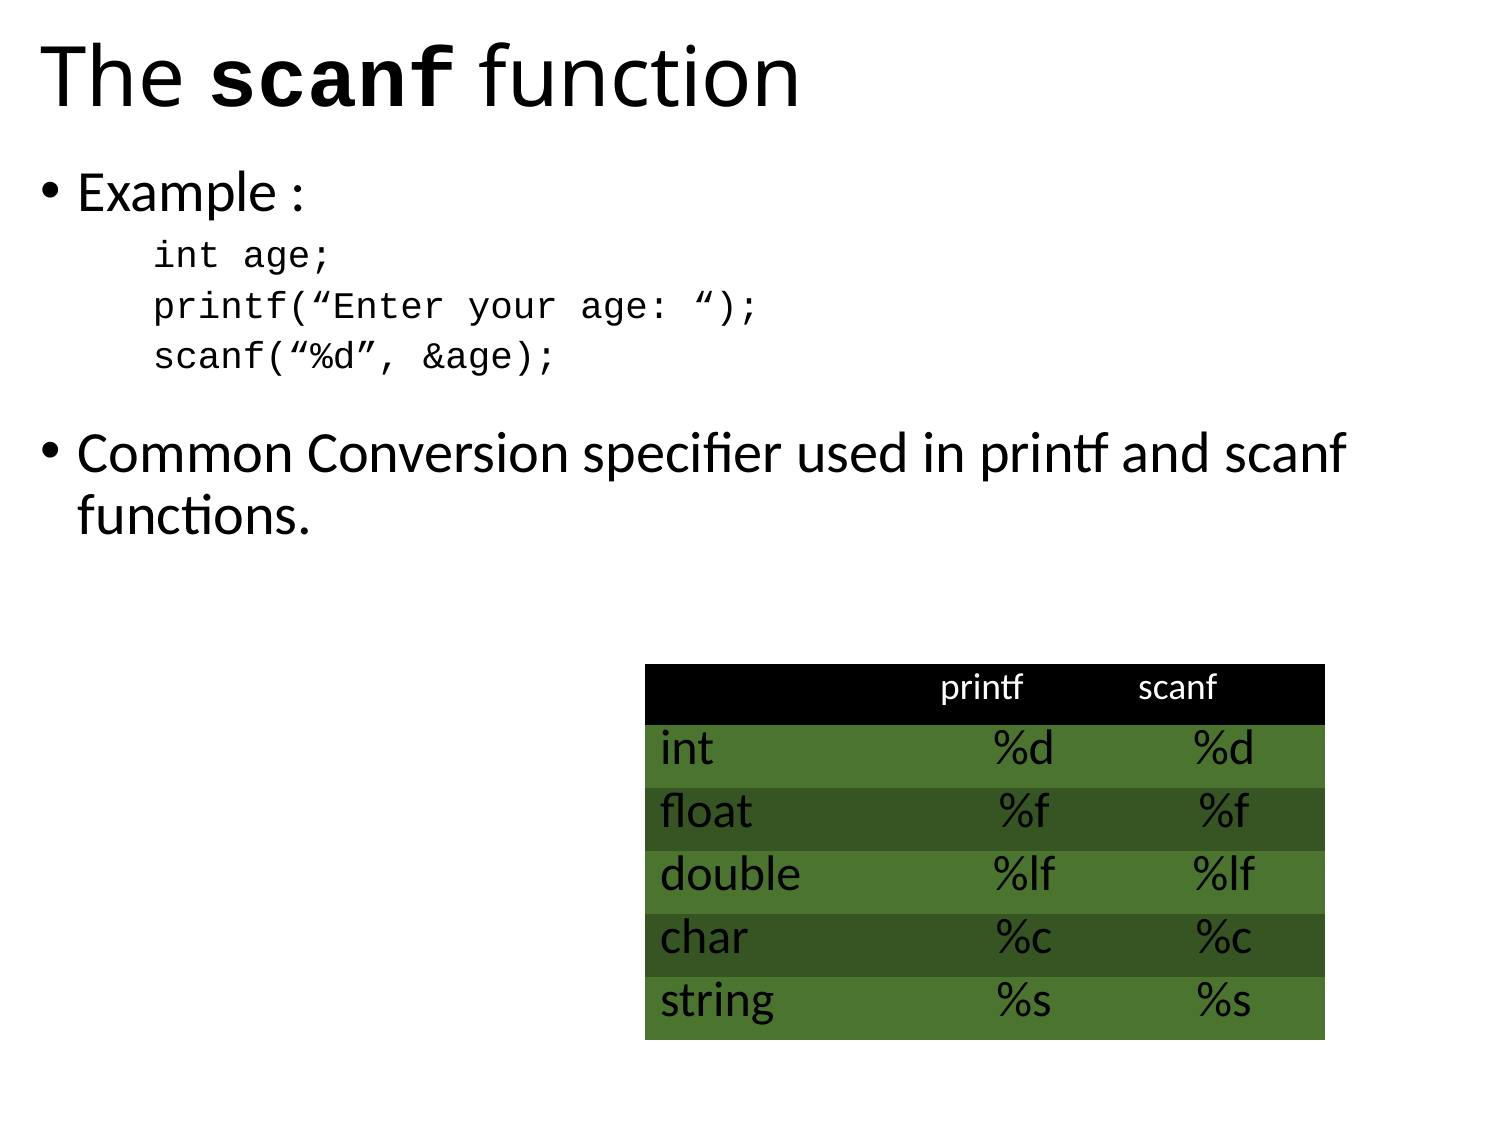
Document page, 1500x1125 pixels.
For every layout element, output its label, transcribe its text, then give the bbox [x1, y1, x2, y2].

list Example : int age; printf(“Enter your age: “); scanf(“%d”, &age); Common Conversion specifier used in printf and scanf functions. [25, 154, 1469, 1014]
table_cell %lf [925, 851, 1123, 914]
table_cell %lf [1123, 851, 1325, 914]
table_cell %d [925, 725, 1123, 788]
table_header [645, 664, 925, 725]
table_cell string [645, 977, 925, 1040]
table_cell %f [925, 788, 1123, 851]
table_cell int [645, 725, 925, 788]
table_cell %c [925, 914, 1123, 977]
title The scanf function [25, 26, 1469, 138]
table_cell %s [925, 977, 1123, 1040]
table_cell %d [1123, 725, 1325, 788]
table_cell char [645, 914, 925, 977]
table_cell float [645, 788, 925, 851]
table_cell %s [1123, 977, 1325, 1040]
table_header scanf [1123, 664, 1325, 725]
table_cell double [645, 851, 925, 914]
table_header printf [925, 664, 1123, 725]
table_cell %c [1123, 914, 1325, 977]
table_cell %f [1123, 788, 1325, 851]
